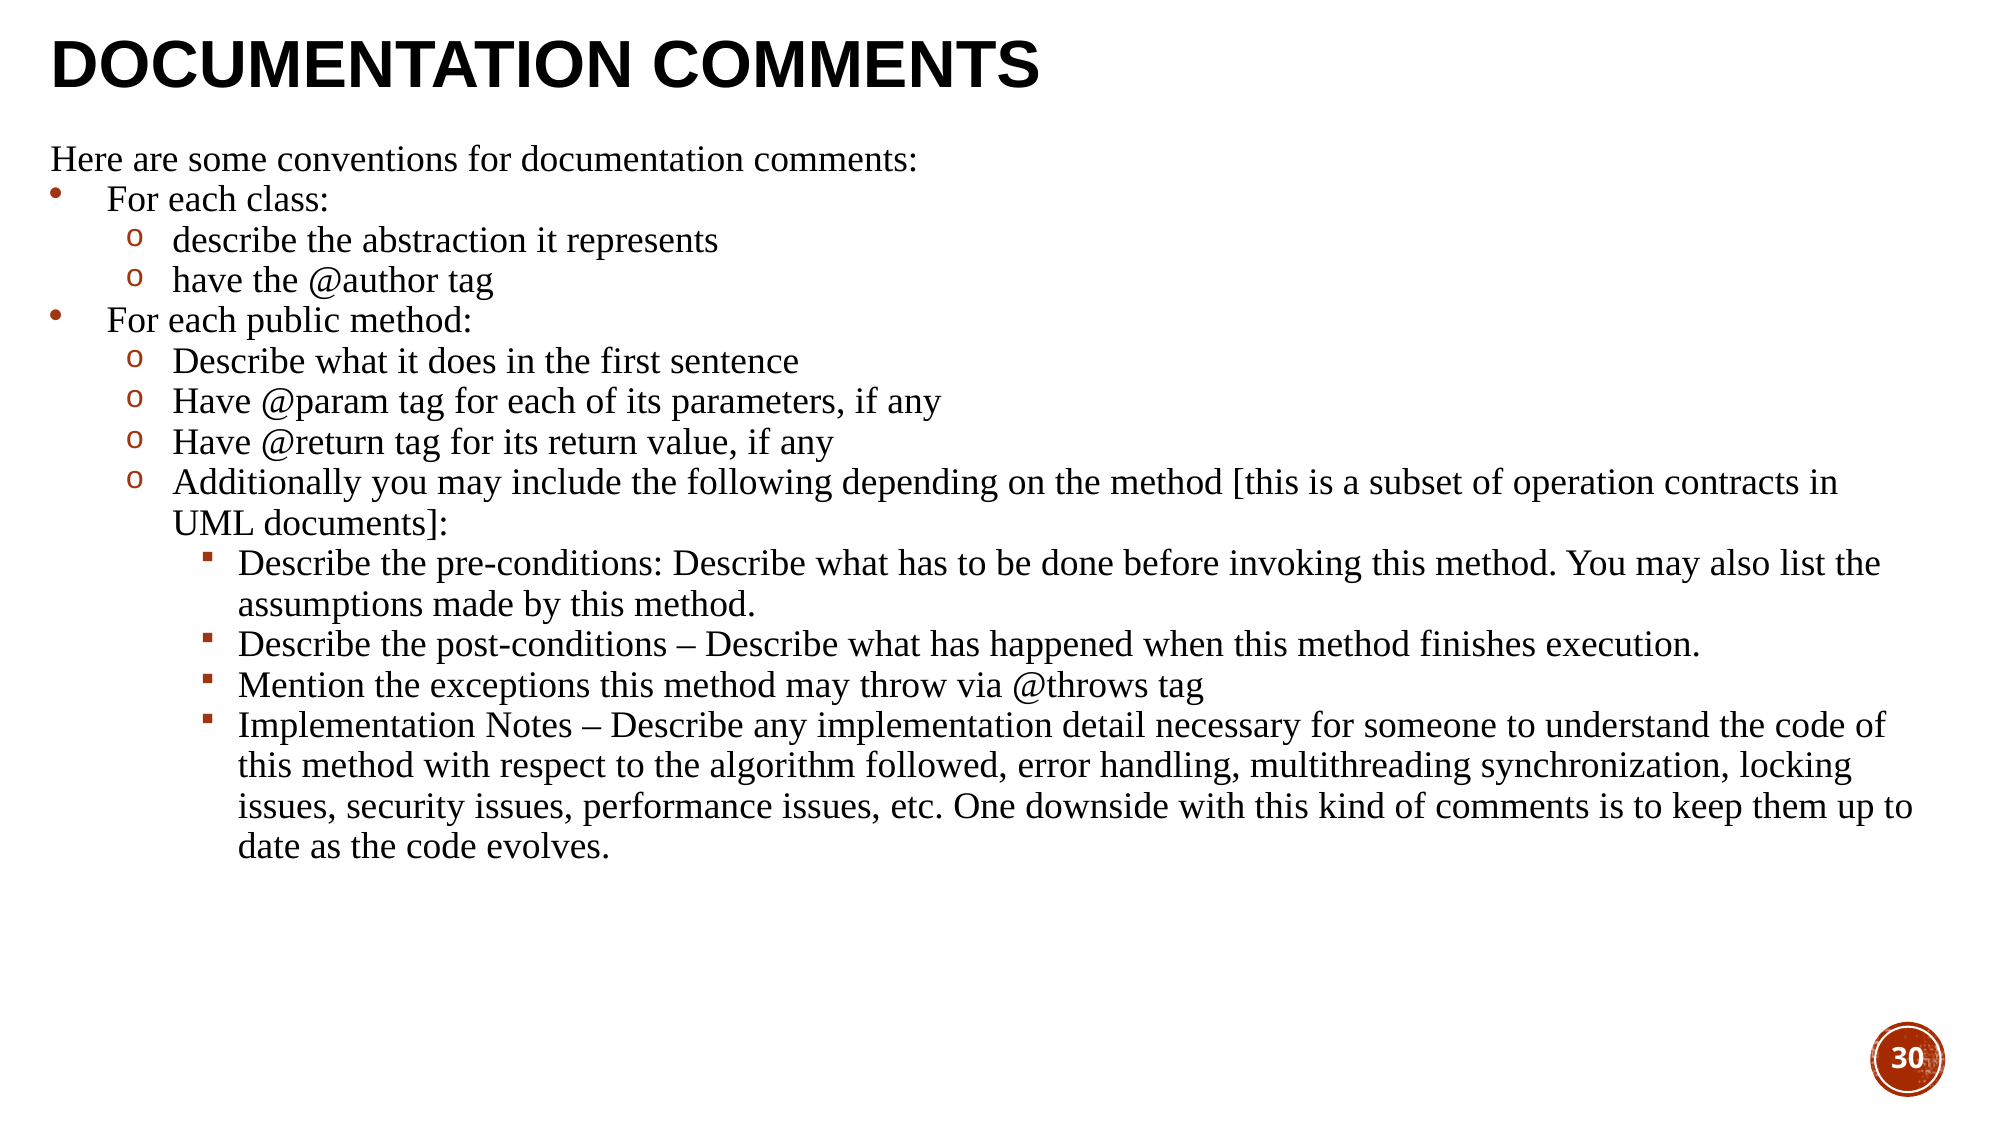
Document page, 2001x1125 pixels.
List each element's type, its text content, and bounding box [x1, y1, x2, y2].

slide_number 30 [1855, 1028, 1961, 1089]
title Documentation Comments [35, 27, 1936, 105]
list Here are some conventions for documentation comments: For each class: describe the abstraction it represents have the @author tag For each public method: Describe what it does in the first sentence Have @param tag for each of its parameters, if any Have @return tag for its return value, if any Additionally you may include the following depending on the method [this is a subset of operation contracts in UML documents]: Describe the pre-conditions: Describe what has to be done before invoking this method. You may also list the assumptions made by this method. Describe the post-conditions – Describe what has happened when this method finishes execution. Mention the exceptions this method may throw via @throws tag Implementation Notes – Describe any implementation detail necessary for someone to understand the code of this method with respect to the algorithm followed, error handling, multithreading synchronization, locking issues, security issues, performance issues, etc. One downside with this kind of comments is to keep them up to date as the code evolves. [35, 131, 1936, 1013]
